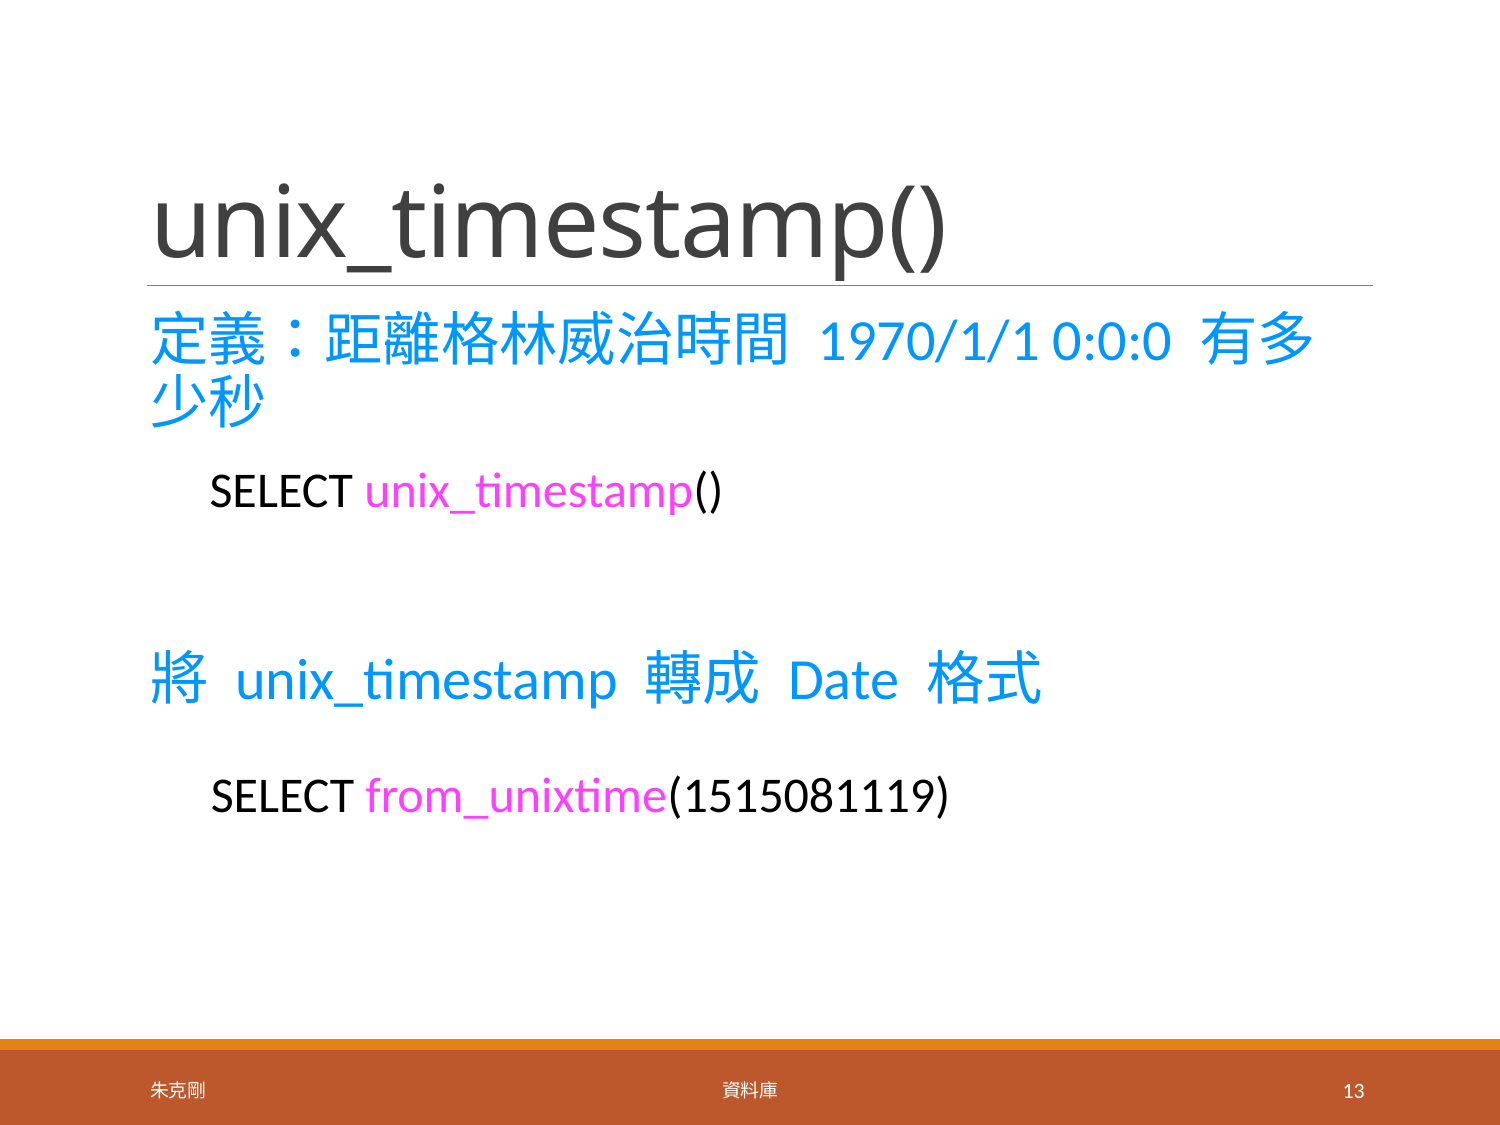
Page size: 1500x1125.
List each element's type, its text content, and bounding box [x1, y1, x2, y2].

slide_number 13 [1218, 1059, 1380, 1120]
list 定義：距離格林威治時間 1970/1/1 0:0:0 有多少秒 將 unix_timestamp 轉成 Date 格式 [135, 302, 1373, 963]
slide_number 朱克剛 [135, 1059, 440, 1120]
text_box SELECT unix_timestamp() [194, 449, 739, 525]
text_box SELECT from_unixtime(1515081119) [196, 754, 966, 830]
footer 資料庫 [453, 1059, 1047, 1120]
title unix_timestamp() [135, 47, 1373, 285]
